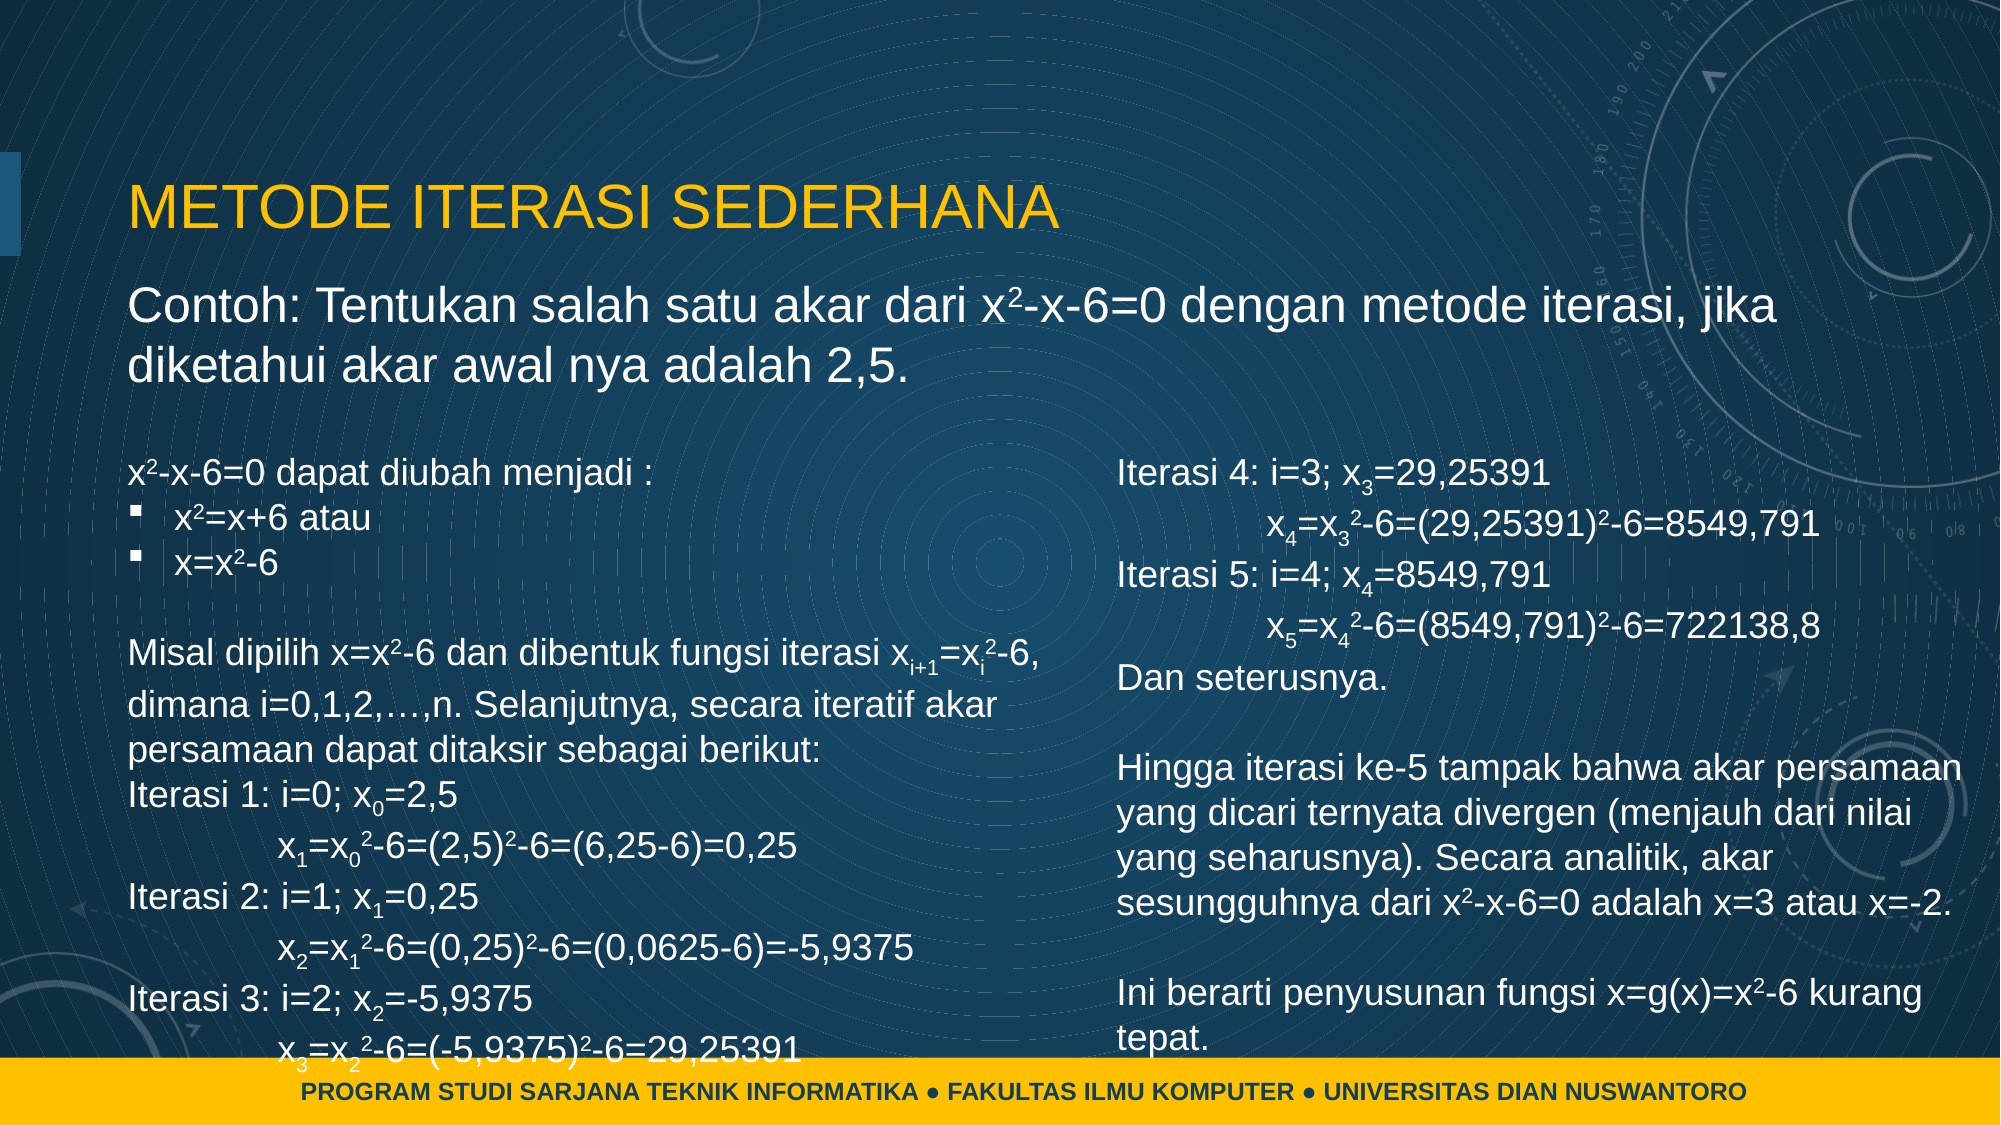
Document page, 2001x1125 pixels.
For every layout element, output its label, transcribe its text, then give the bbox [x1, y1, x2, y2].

picture [0, 0, 2000, 1056]
text_box PROGRAM STUDI SARJANA TEKNIK INFORMATIKA ● FAKULTAS ILMU KOMPUTER ● UNIVERSITAS DIAN NUSWANTORO [285, 1068, 1101, 1114]
title METODE ITERASI SEDERHANA [112, 99, 1891, 264]
text_box Iterasi 4: i=3; x3=29,25391 x4=x32-6=(29,25391)2-6=8549,791 Iterasi 5: i=4; x4=8549,791 x5=x42-6=(8549,791)2-6=722138,8 Dan seterusnya. Hingga iterasi ke-5 tampak bahwa akar persamaan yang dicari ternyata divergen (menjauh dari nilai yang seharusnya). Secara analitik, akar sesungguhnya dari x2-x-6=0 adalah x=3 atau x=-2. Ini berarti penyusunan fungsi x=g(x)=x2-6 kurang tepat. [1101, 440, 2000, 1125]
picture [489, 1039, 499, 1051]
picture [672, 1039, 682, 1051]
text_box Contoh: Tentukan salah satu akar dari x2-x-6=0 dengan metode iterasi, jika diketahui akar awal nya adalah 2,5. [112, 264, 1949, 425]
picture [610, 1048, 620, 1056]
text_box [0, 1056, 1101, 1125]
picture [766, 1039, 776, 1051]
picture [391, 1048, 401, 1056]
